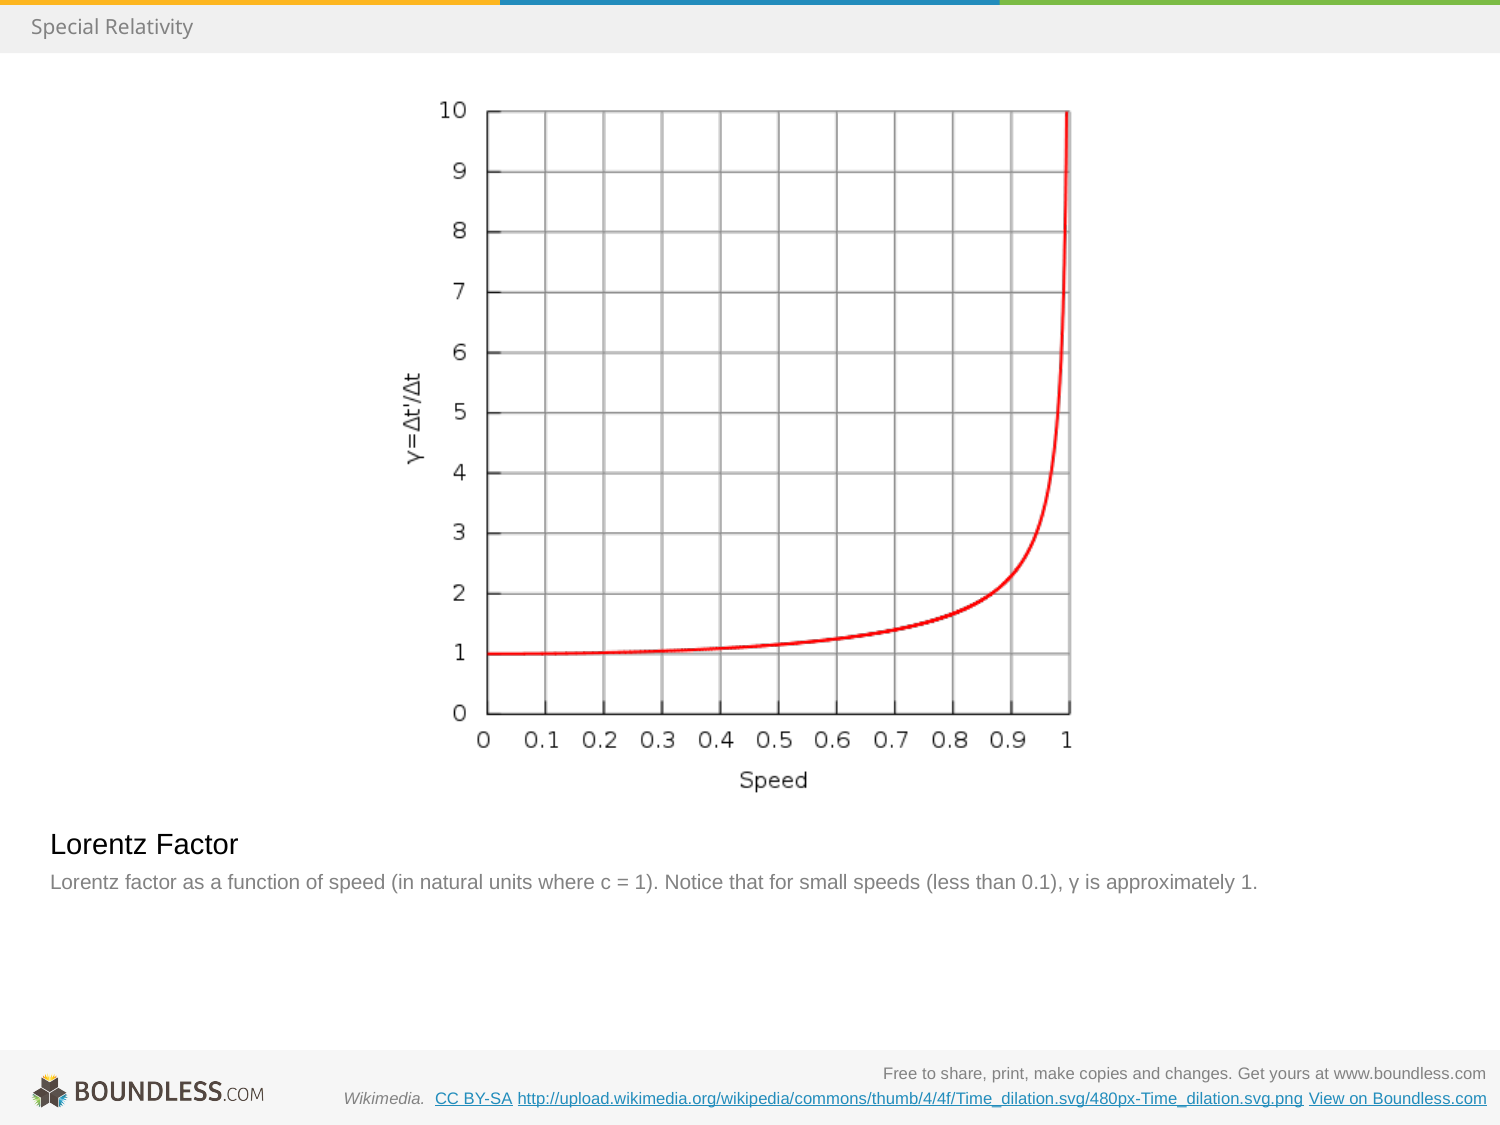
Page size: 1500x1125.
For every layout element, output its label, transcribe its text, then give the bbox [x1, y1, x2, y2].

list Lorentz Factor Lorentz factor as a function of speed (in natural units where c = 1). Notice that for small speeds (less than 0.1), γ is approximately 1. [50, 825, 1450, 1038]
text_box [0, 2, 1500, 54]
text_box [0, 1050, 1500, 1125]
picture [393, 87, 1107, 801]
picture [30, 1072, 265, 1109]
text_box Free to share, print, make copies and changes. Get yours at www.boundless.com [649, 1062, 1488, 1087]
text_box Special Relativity [31, 13, 1475, 38]
text_box Wikimedia. CC BY-SA http://upload.wikimedia.org/wikipedia/commons/thumb/4/4f/Time_dilation.svg/480px-Time_dilation.svg.png View on Boundless.com [274, 1087, 1488, 1125]
